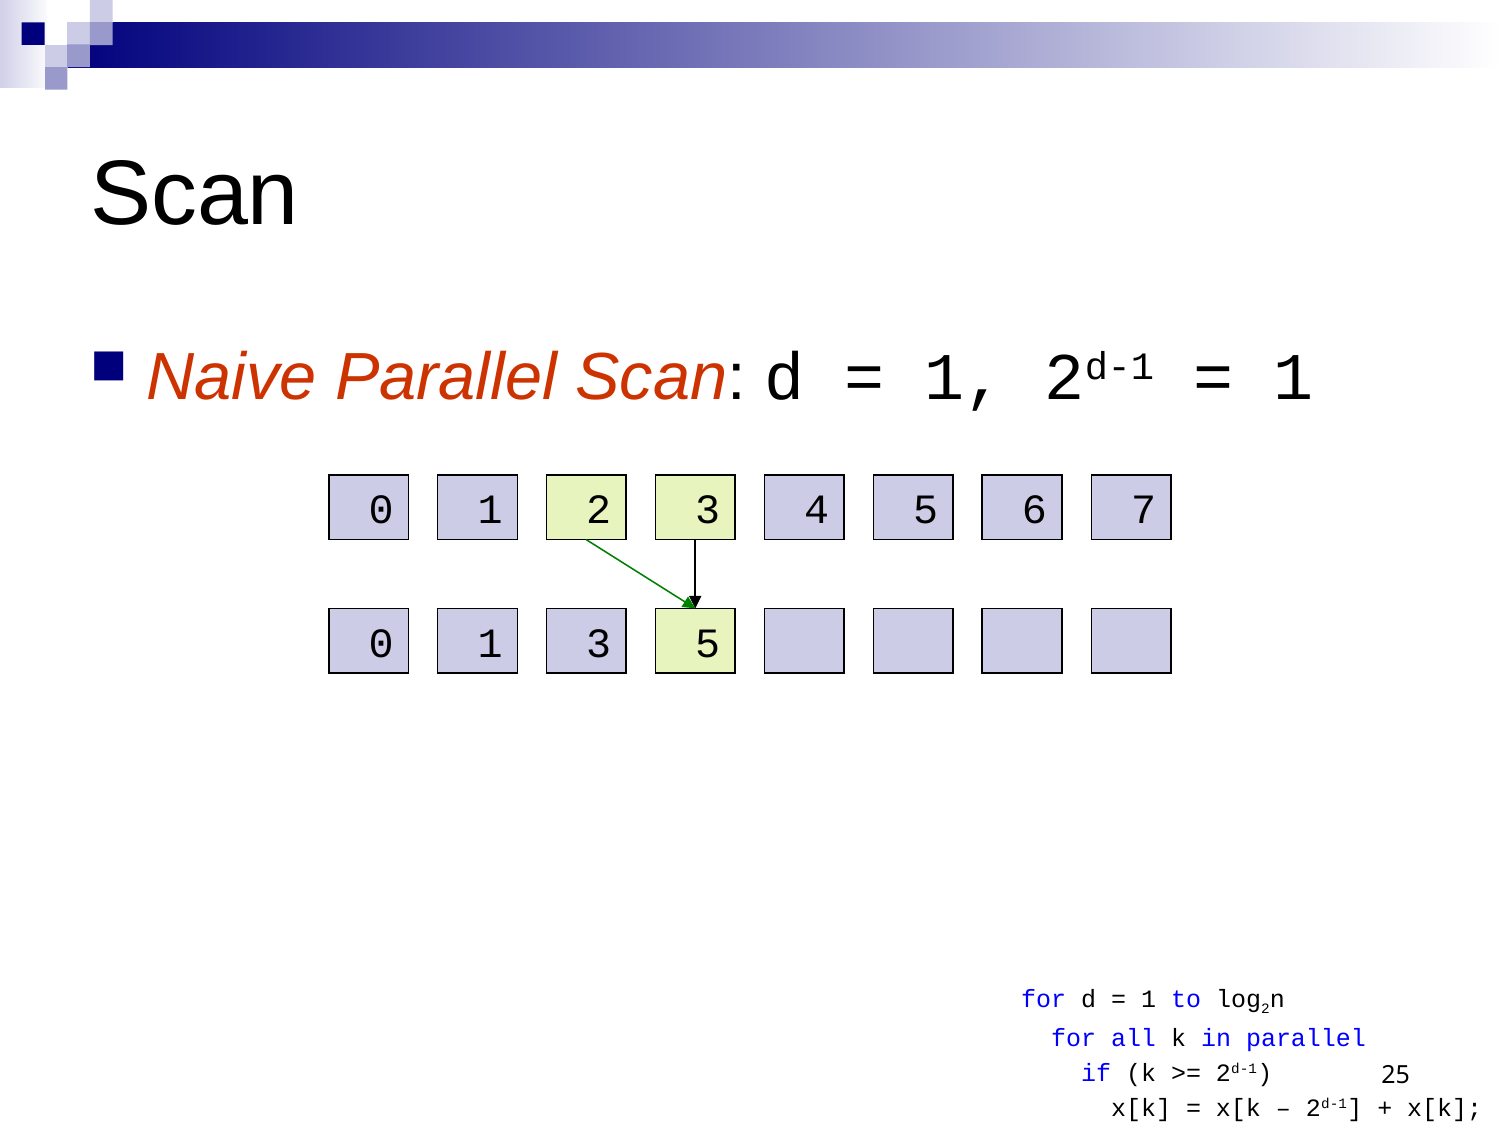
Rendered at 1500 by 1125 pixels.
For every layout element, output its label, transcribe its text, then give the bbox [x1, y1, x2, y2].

text_box 1 [437, 608, 518, 674]
text_box [982, 608, 1062, 674]
text_box 2 [546, 474, 627, 540]
text_box 111 [778, 22, 783, 67]
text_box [586, 541, 696, 609]
text_box [689, 22, 693, 67]
text_box 0 [328, 608, 409, 674]
text_box 1 [437, 474, 518, 540]
text_box 7 [1091, 474, 1172, 540]
text_box 4 [764, 474, 845, 540]
list Naive Parallel Scan: d = 1, 2d-1 = 1 [75, 324, 1425, 963]
slide_number 25 [1074, 1024, 1426, 1101]
text_box 5 [873, 474, 954, 540]
text_box 0 [328, 474, 409, 540]
text_box [1091, 608, 1172, 674]
title Scan [75, 75, 1425, 300]
text_box [764, 608, 845, 674]
text_box 3 [546, 608, 627, 674]
text_box [873, 608, 954, 674]
text_box 6 [982, 474, 1062, 540]
text_box 5 [655, 608, 736, 674]
text_box 3 [655, 474, 736, 540]
text_box for d = 1 to log2n for all k in parallel if (k >= 2d-1) x[k] = x[k – 2d-1] + x[k]; [1006, 974, 1500, 1125]
